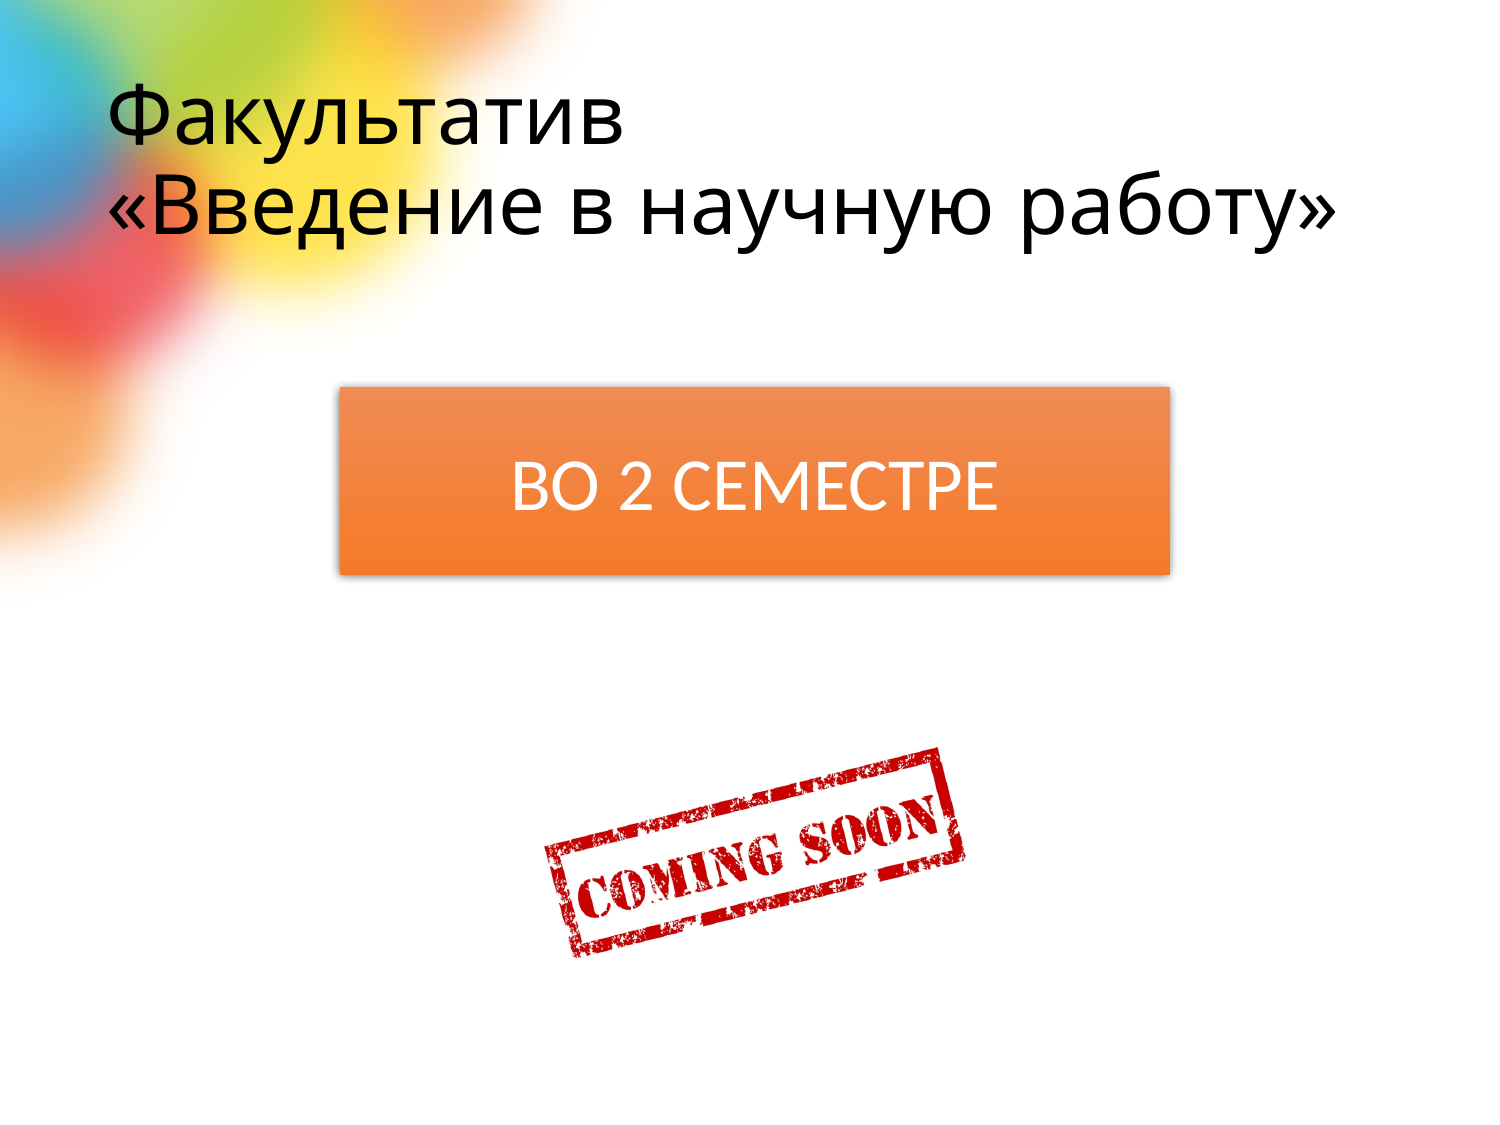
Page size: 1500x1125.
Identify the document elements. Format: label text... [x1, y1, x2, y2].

picture [0, 0, 621, 632]
title Факультатив «Введение в научную работу» [621, 204, 1471, 261]
text_box ВО 2 СЕМЕСТРЕ [621, 387, 1171, 575]
picture [531, 701, 979, 997]
